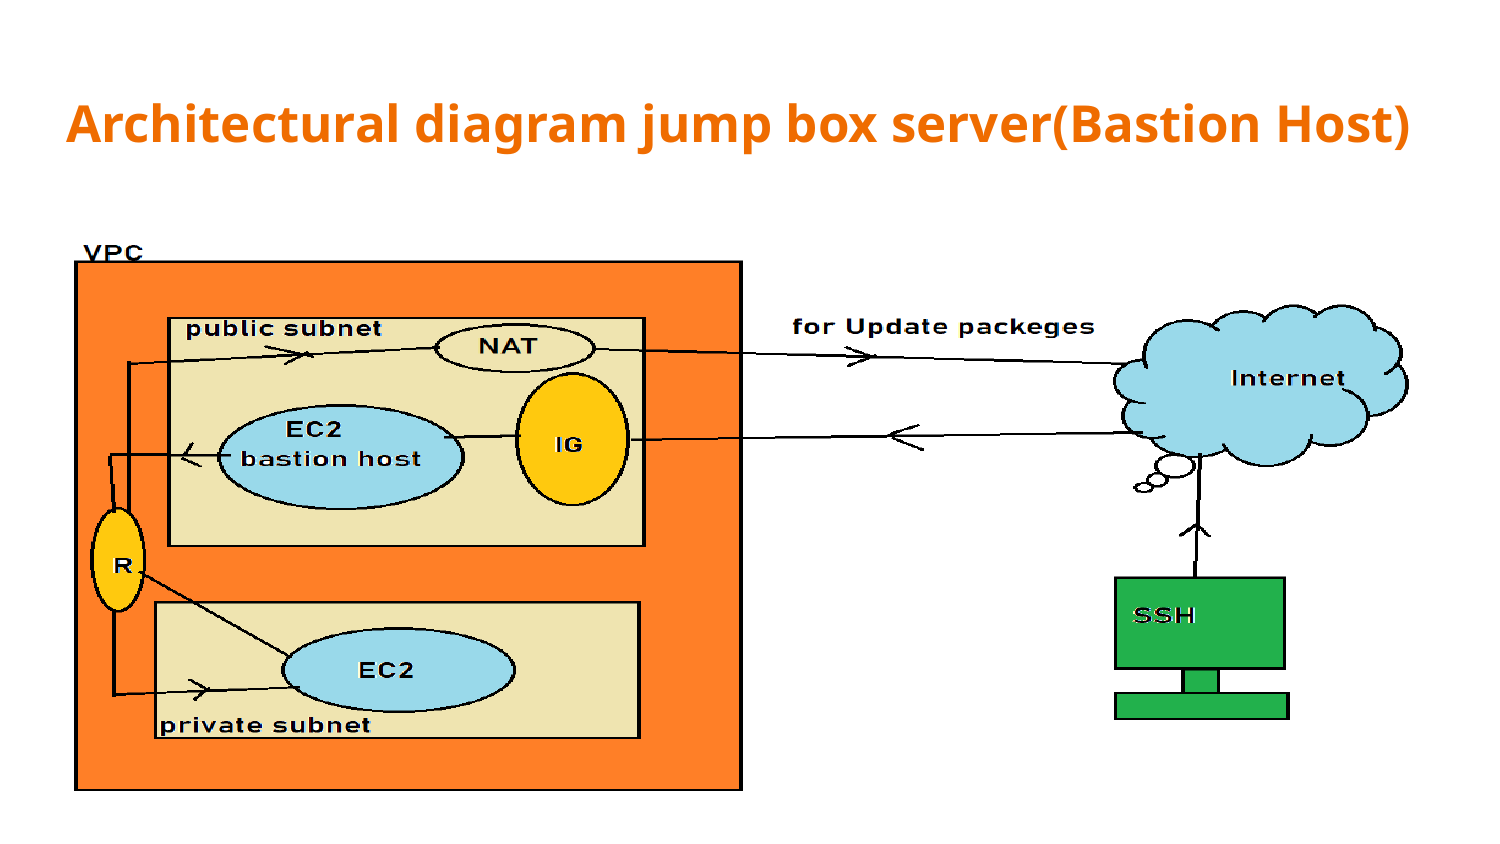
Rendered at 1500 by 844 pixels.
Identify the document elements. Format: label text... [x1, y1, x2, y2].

title Architectural diagram jump box server(Bastion Host) [51, 72, 1449, 189]
picture [0, 207, 1500, 844]
